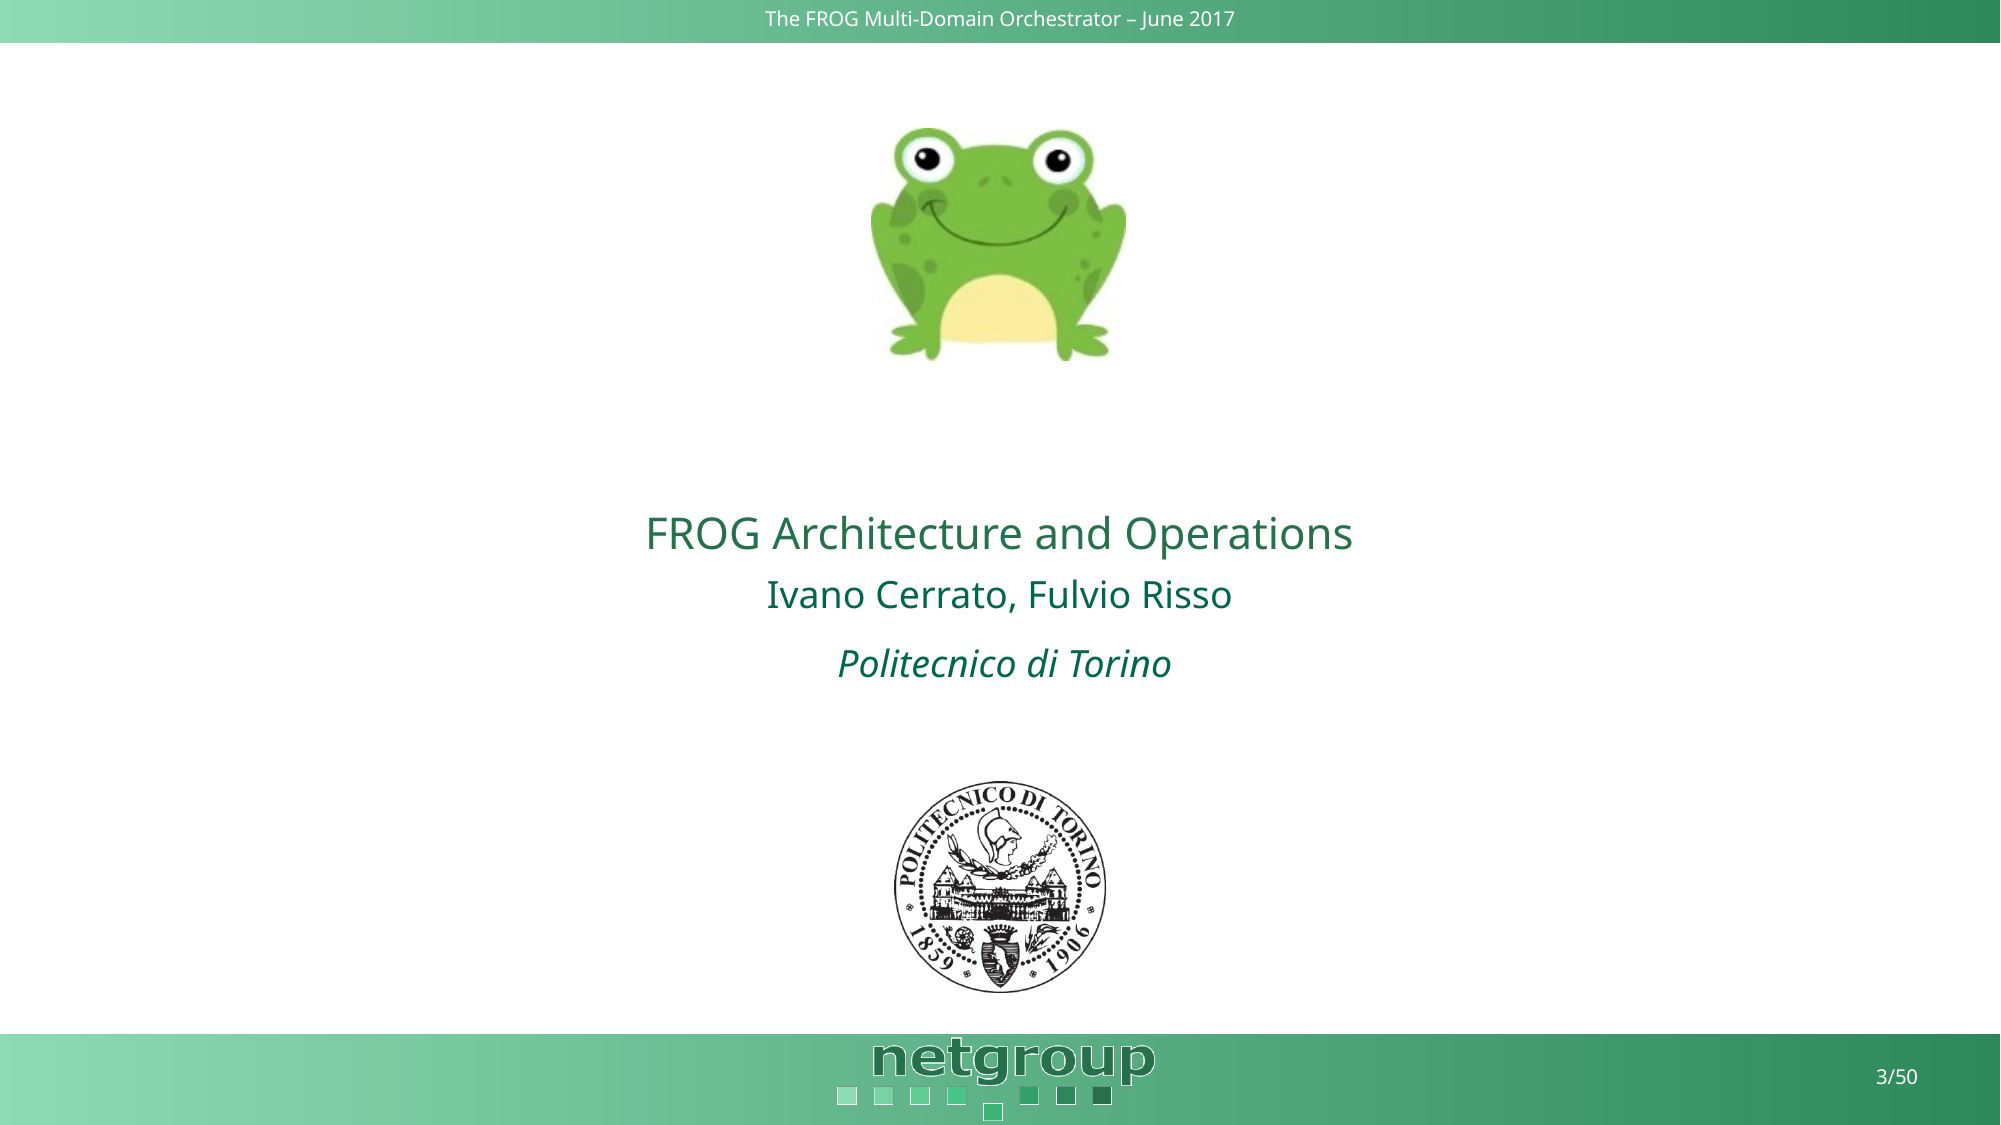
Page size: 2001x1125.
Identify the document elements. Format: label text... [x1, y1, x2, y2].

picture [837, 1037, 1155, 1121]
picture [894, 780, 1106, 993]
subtitle Ivano Cerrato, Fulvio Risso Politecnico di Torino [0, 562, 2000, 776]
title FROG Architecture and Operations [149, 448, 1850, 562]
picture [870, 128, 1127, 361]
